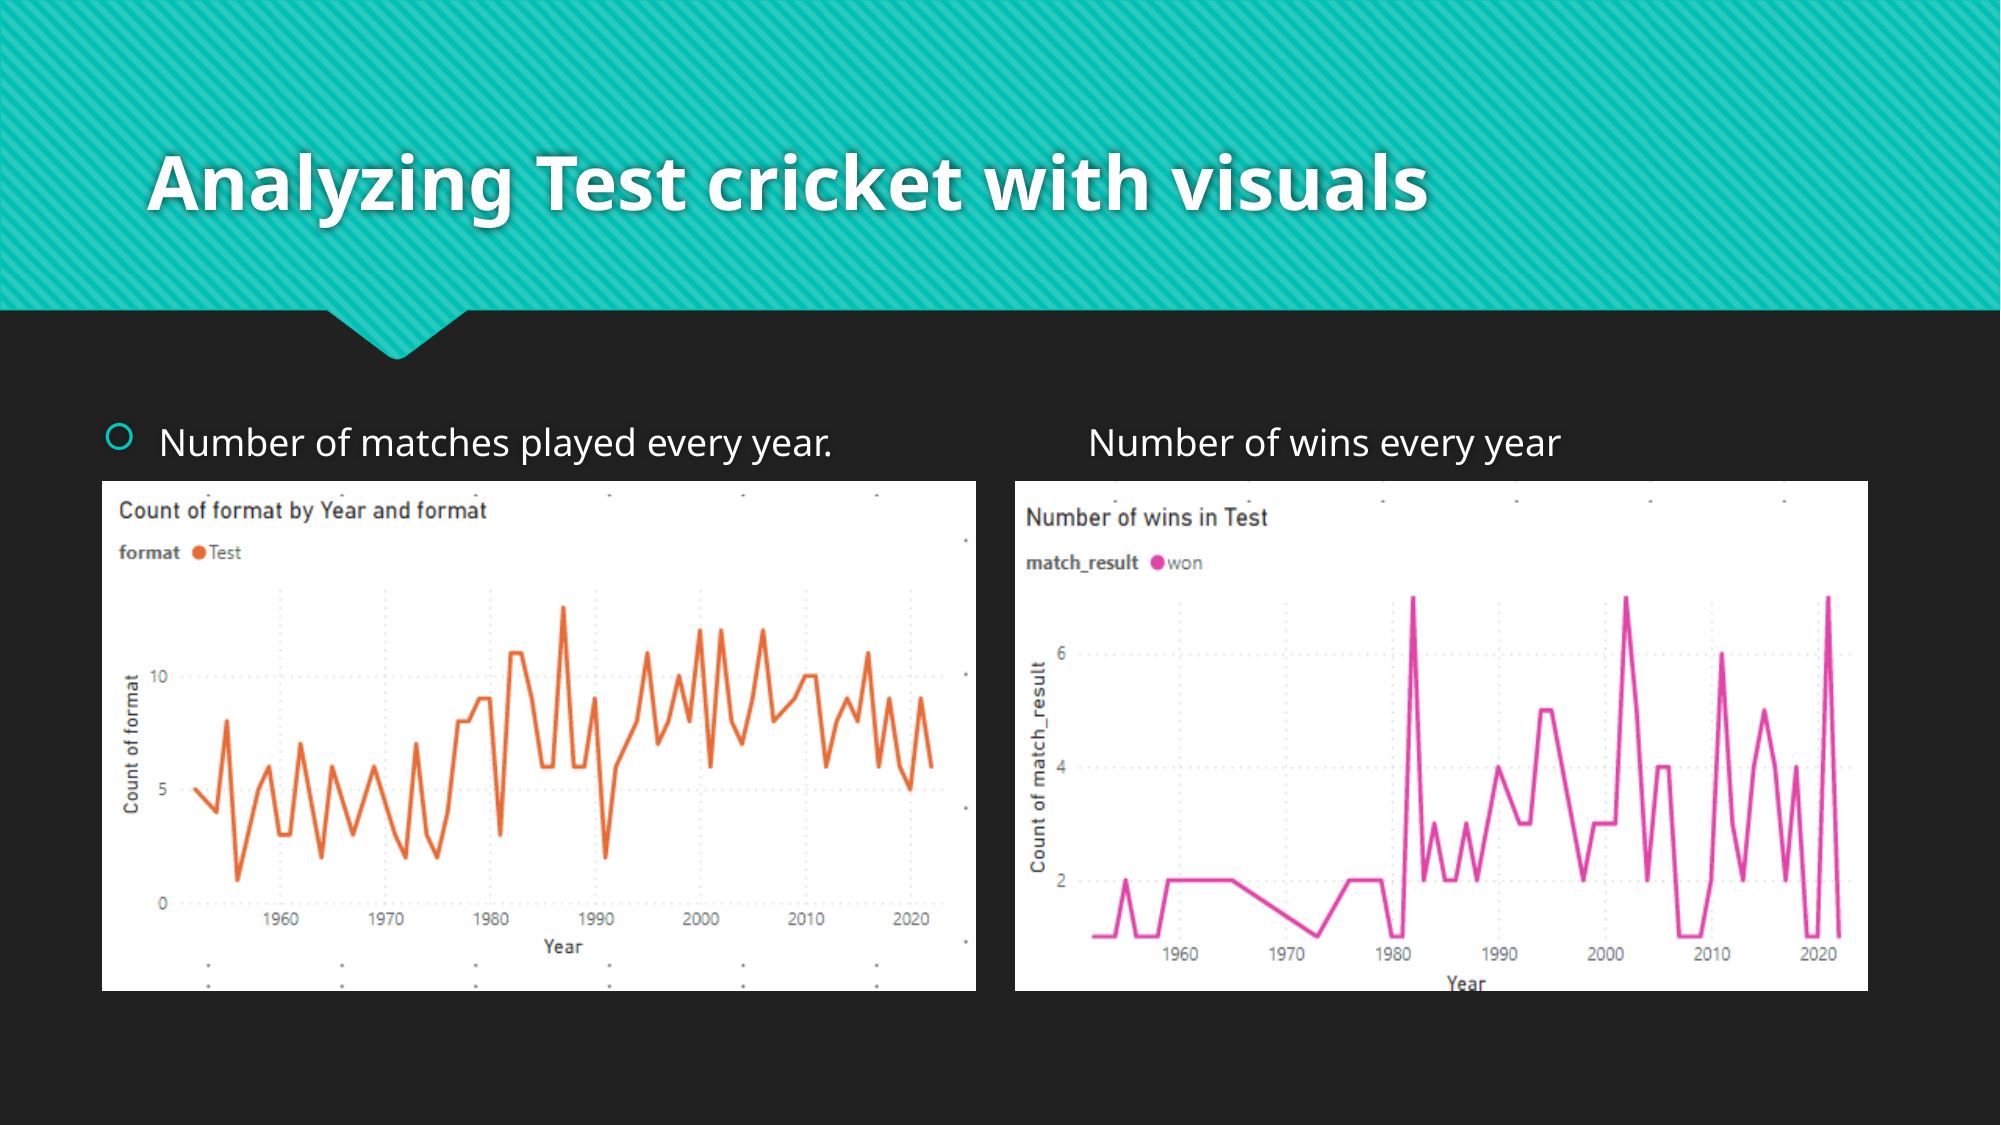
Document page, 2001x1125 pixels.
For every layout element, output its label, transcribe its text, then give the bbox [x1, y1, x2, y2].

list Number of matches played every year. Number of wins every year [87, 370, 1819, 968]
picture [1015, 480, 1868, 991]
title Analyzing Test cricket with visuals [132, 73, 1868, 233]
picture [102, 480, 976, 991]
